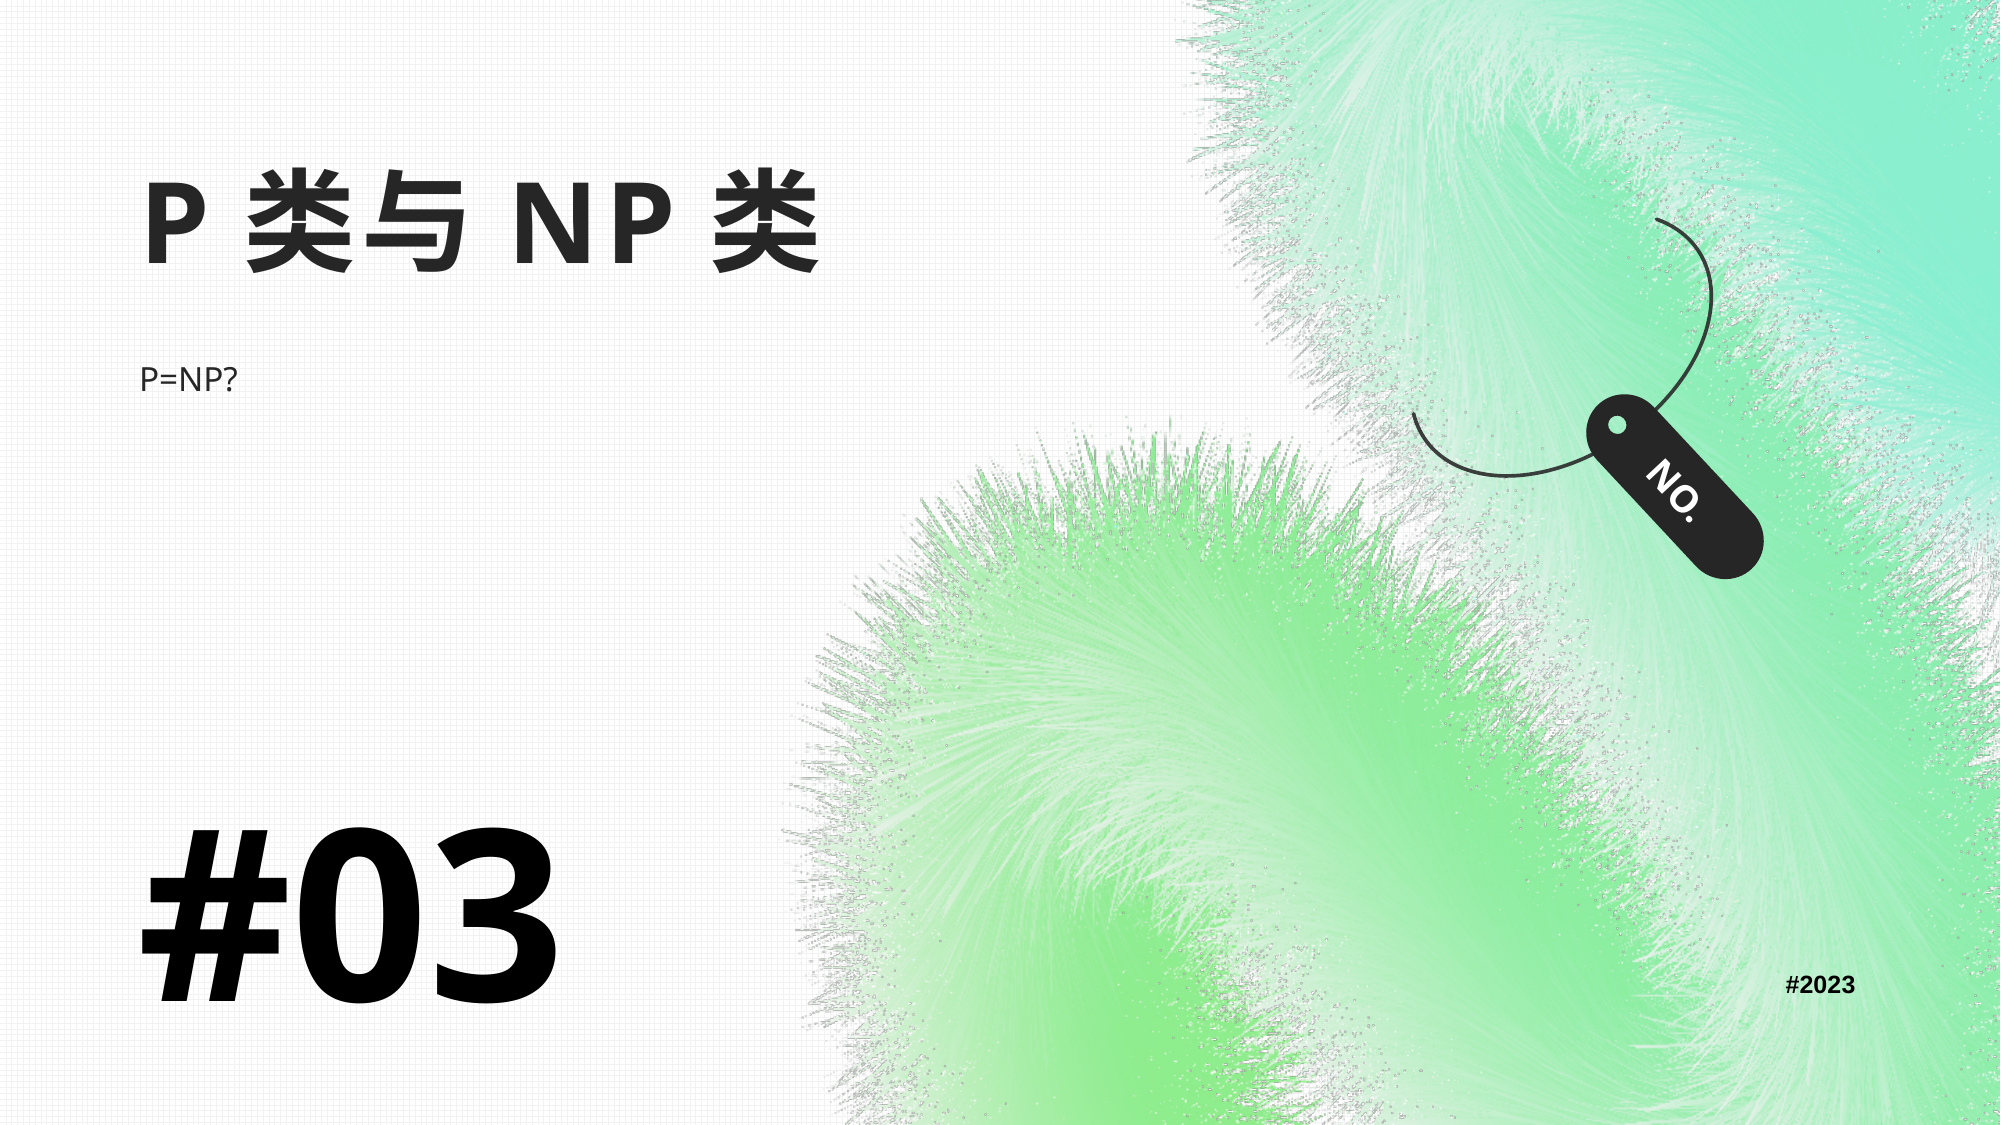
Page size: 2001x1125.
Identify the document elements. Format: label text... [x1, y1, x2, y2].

title P类与NP类 [122, 144, 1006, 316]
text_box #03 [122, 754, 729, 1051]
list P=NP? [122, 338, 1006, 575]
picture [172, 0, 2000, 1125]
